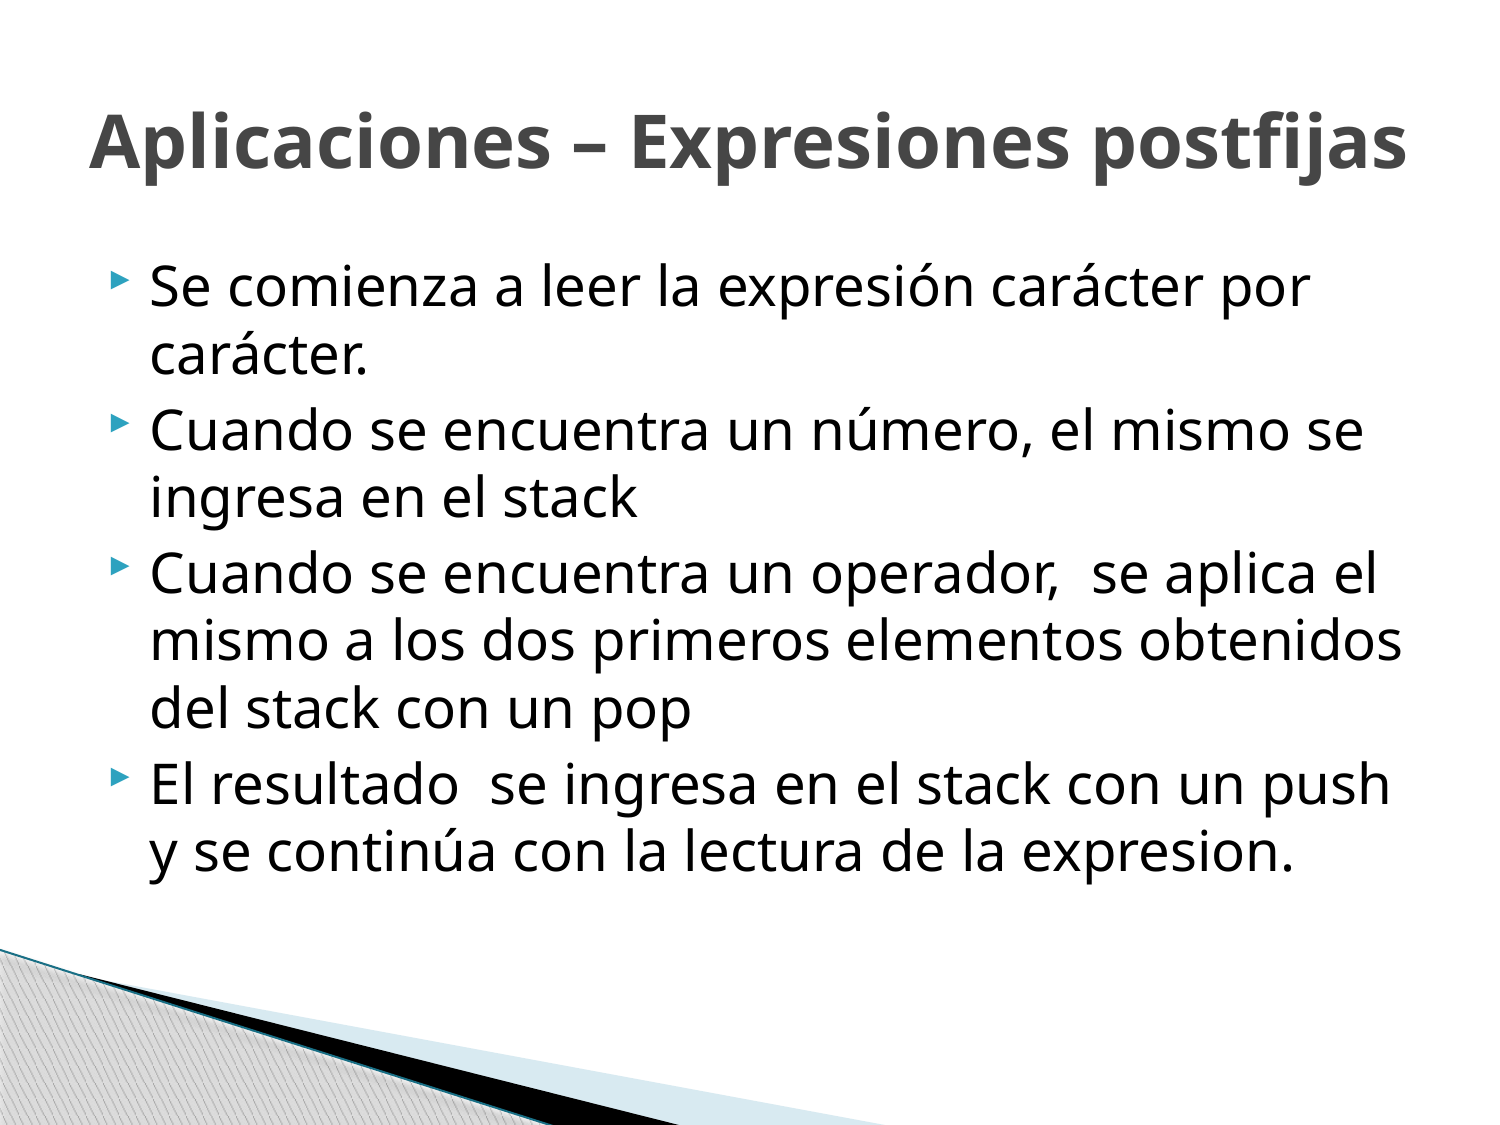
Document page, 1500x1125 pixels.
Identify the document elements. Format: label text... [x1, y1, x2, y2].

list Se comienza a leer la expresión carácter por carácter. Cuando se encuentra un número, el mismo se ingresa en el stack Cuando se encuentra un operador, se aplica el mismo a los dos primeros elementos obtenidos del stack con un pop El resultado se ingresa en el stack con un push y se continúa con la lectura de la expresion. [75, 243, 1425, 986]
title Aplicaciones – Expresiones postfijas [75, 45, 1425, 233]
